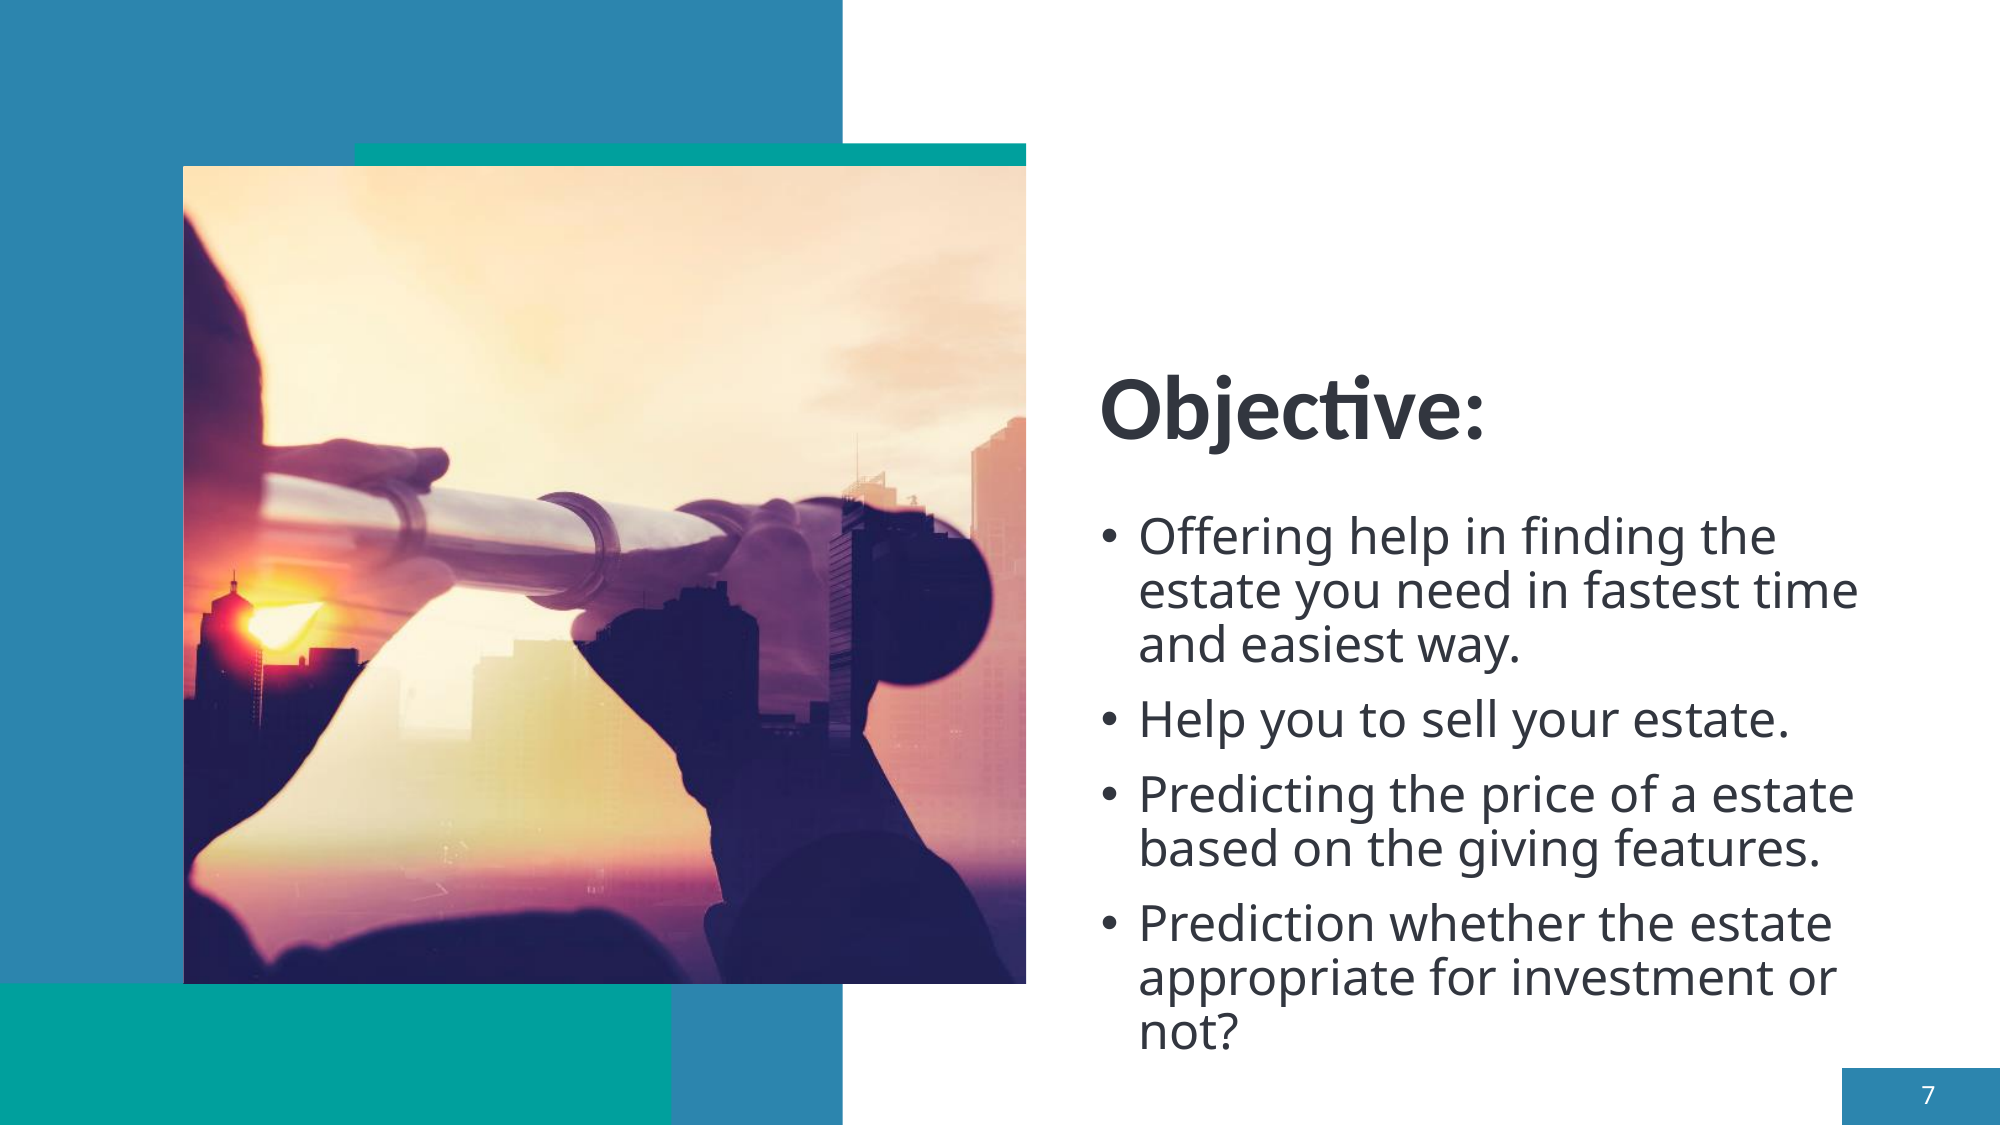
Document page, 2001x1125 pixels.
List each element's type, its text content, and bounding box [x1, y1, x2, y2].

list Offering help in finding the estate you need in fastest time and easiest way. Help you to sell your estate. Predicting the price of a estate based on the giving features. Prediction whether the estate appropriate for investment or not? [1085, 504, 1951, 984]
slide_number 7 [1889, 1079, 1951, 1114]
title Objective: [1085, 212, 1951, 468]
picture [183, 166, 1027, 984]
